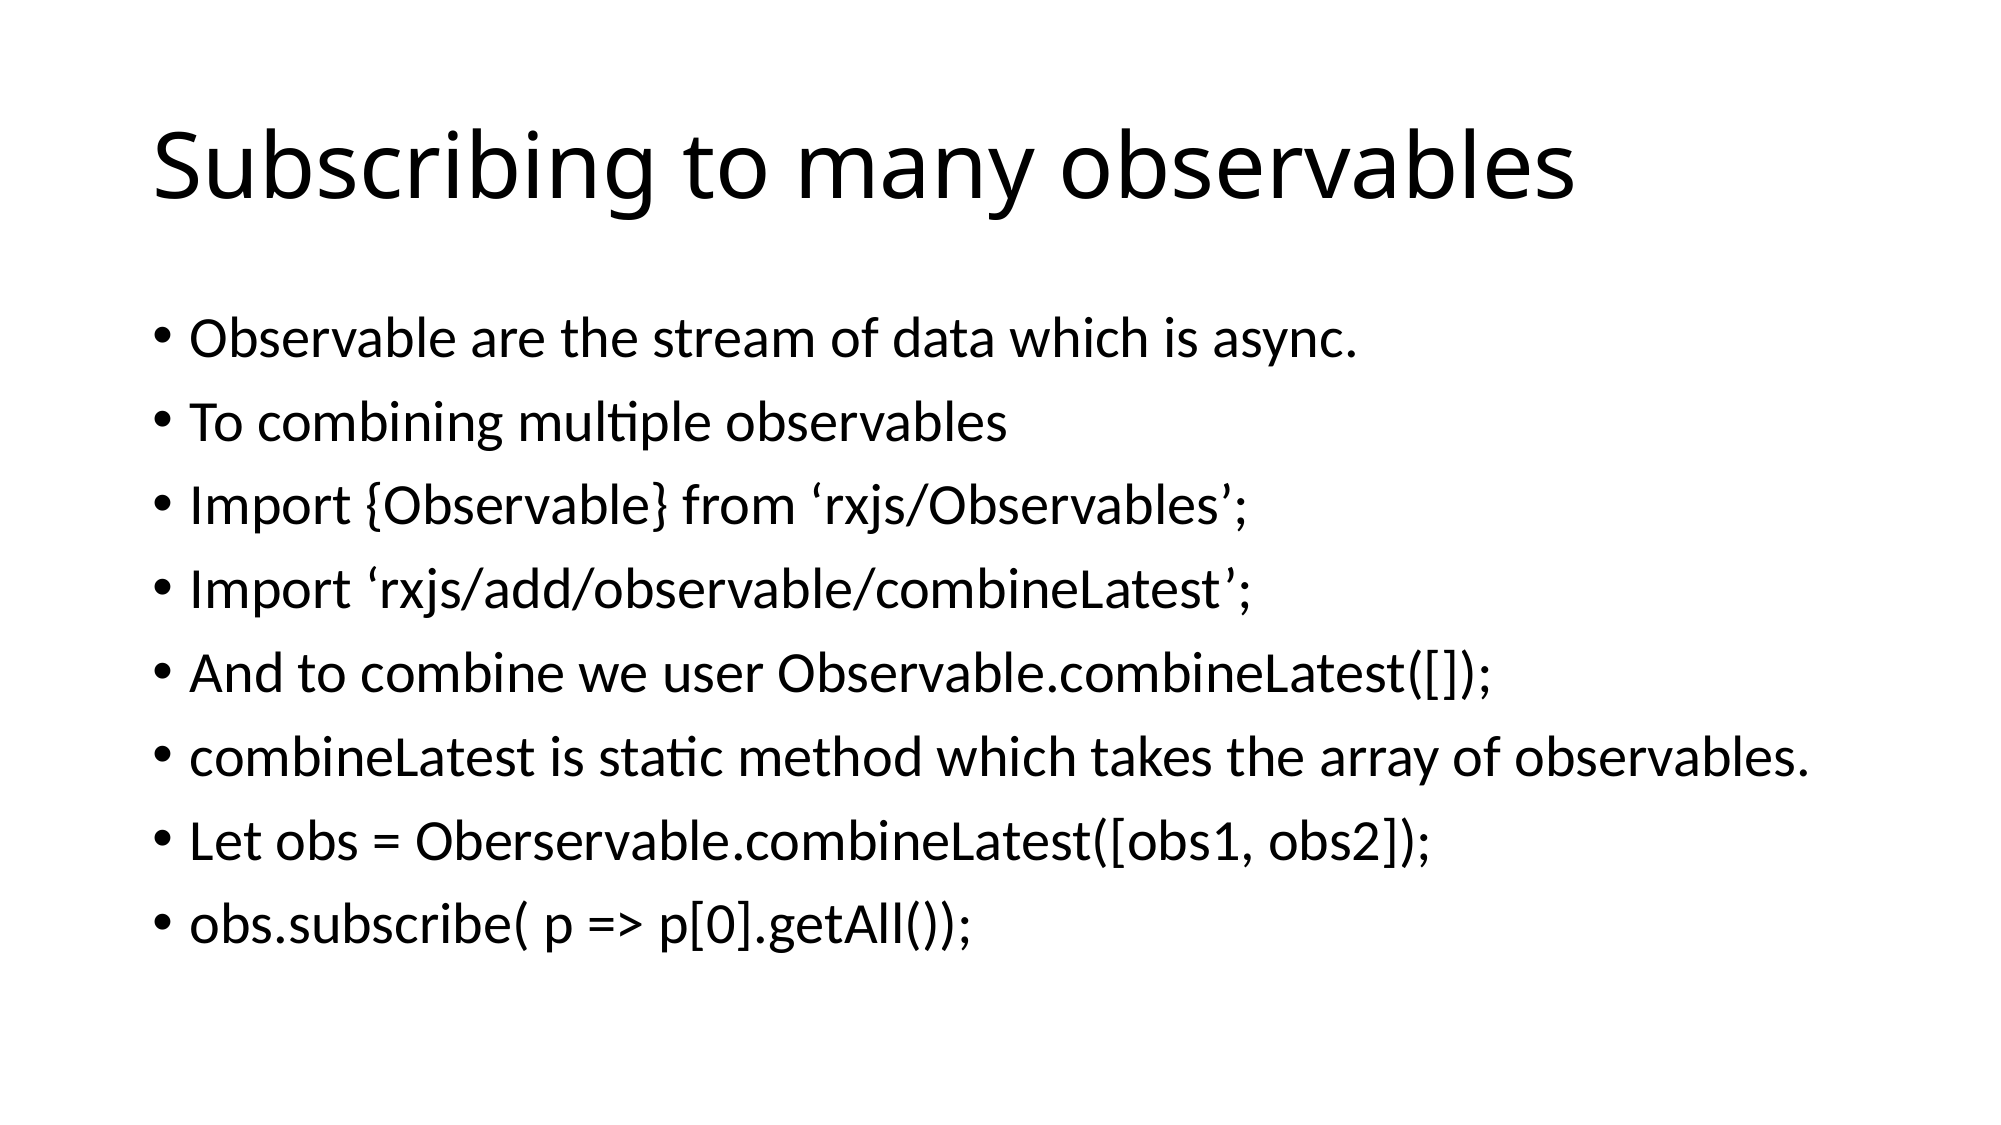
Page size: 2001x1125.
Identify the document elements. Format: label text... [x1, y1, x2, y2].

list Observable are the stream of data which is async. To combining multiple observables Import {Observable} from ‘rxjs/Observables’; Import ‘rxjs/add/observable/combineLatest’; And to combine we user Observable.combineLatest([]); combineLatest is static method which takes the array of observables. Let obs = Oberservable.combineLatest([obs1, obs2]); obs.subscribe( p => p[0].getAll()); [137, 299, 1863, 1014]
title Subscribing to many observables [137, 59, 1863, 278]
